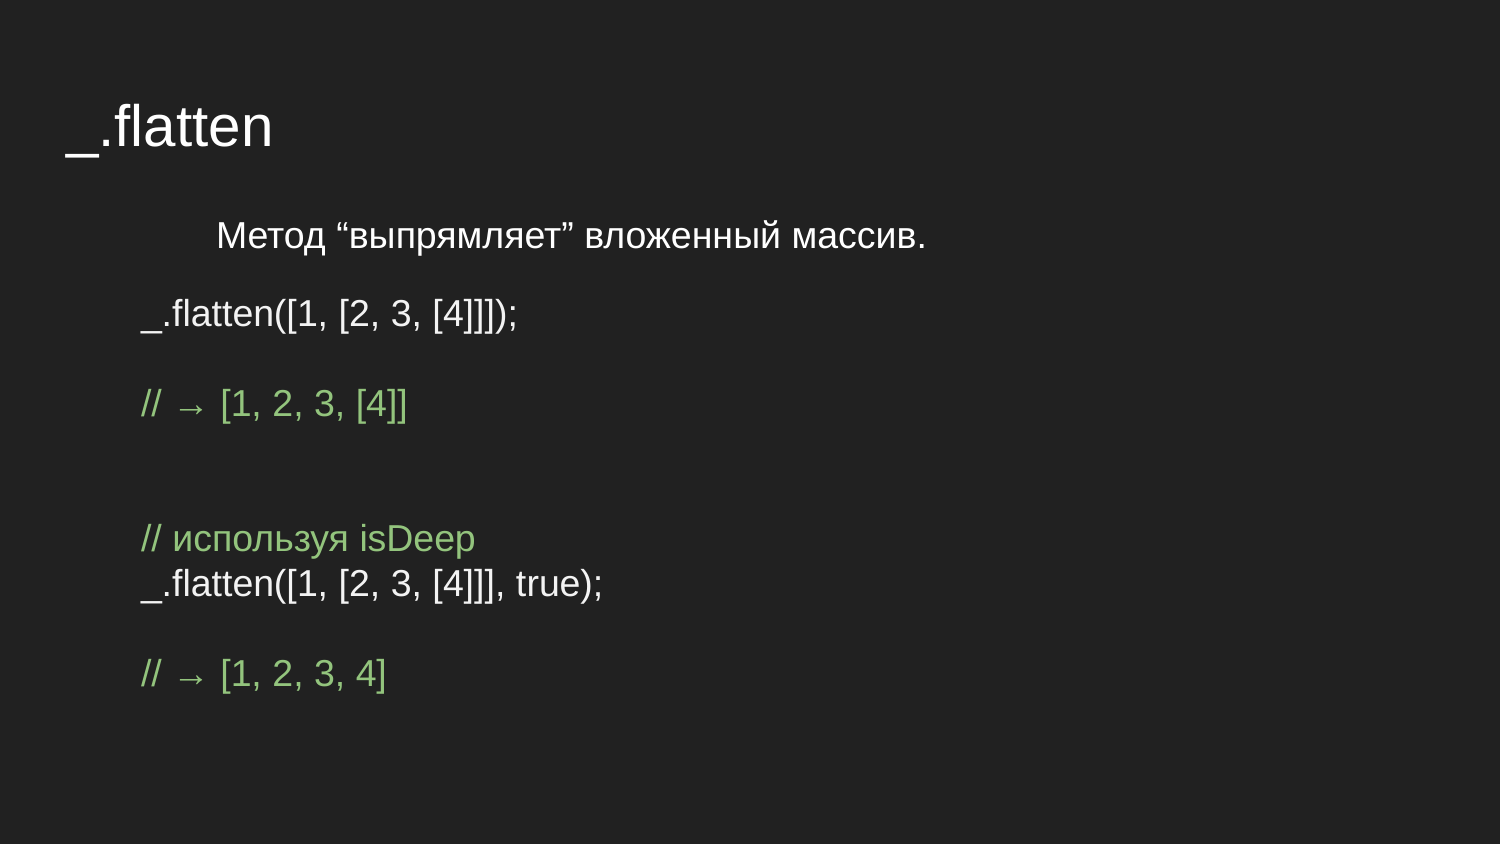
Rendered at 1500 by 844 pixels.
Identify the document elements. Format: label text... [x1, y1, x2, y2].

title _.flatten [51, 72, 1449, 167]
list Метод “выпрямляет” вложенный массив. _.flatten([1, [2, 3, [4]]]); // → [1, 2, 3, [4]] // используя isDeep _.flatten([1, [2, 3, [4]]], true); // → [1, 2, 3, 4] [51, 189, 1449, 750]
